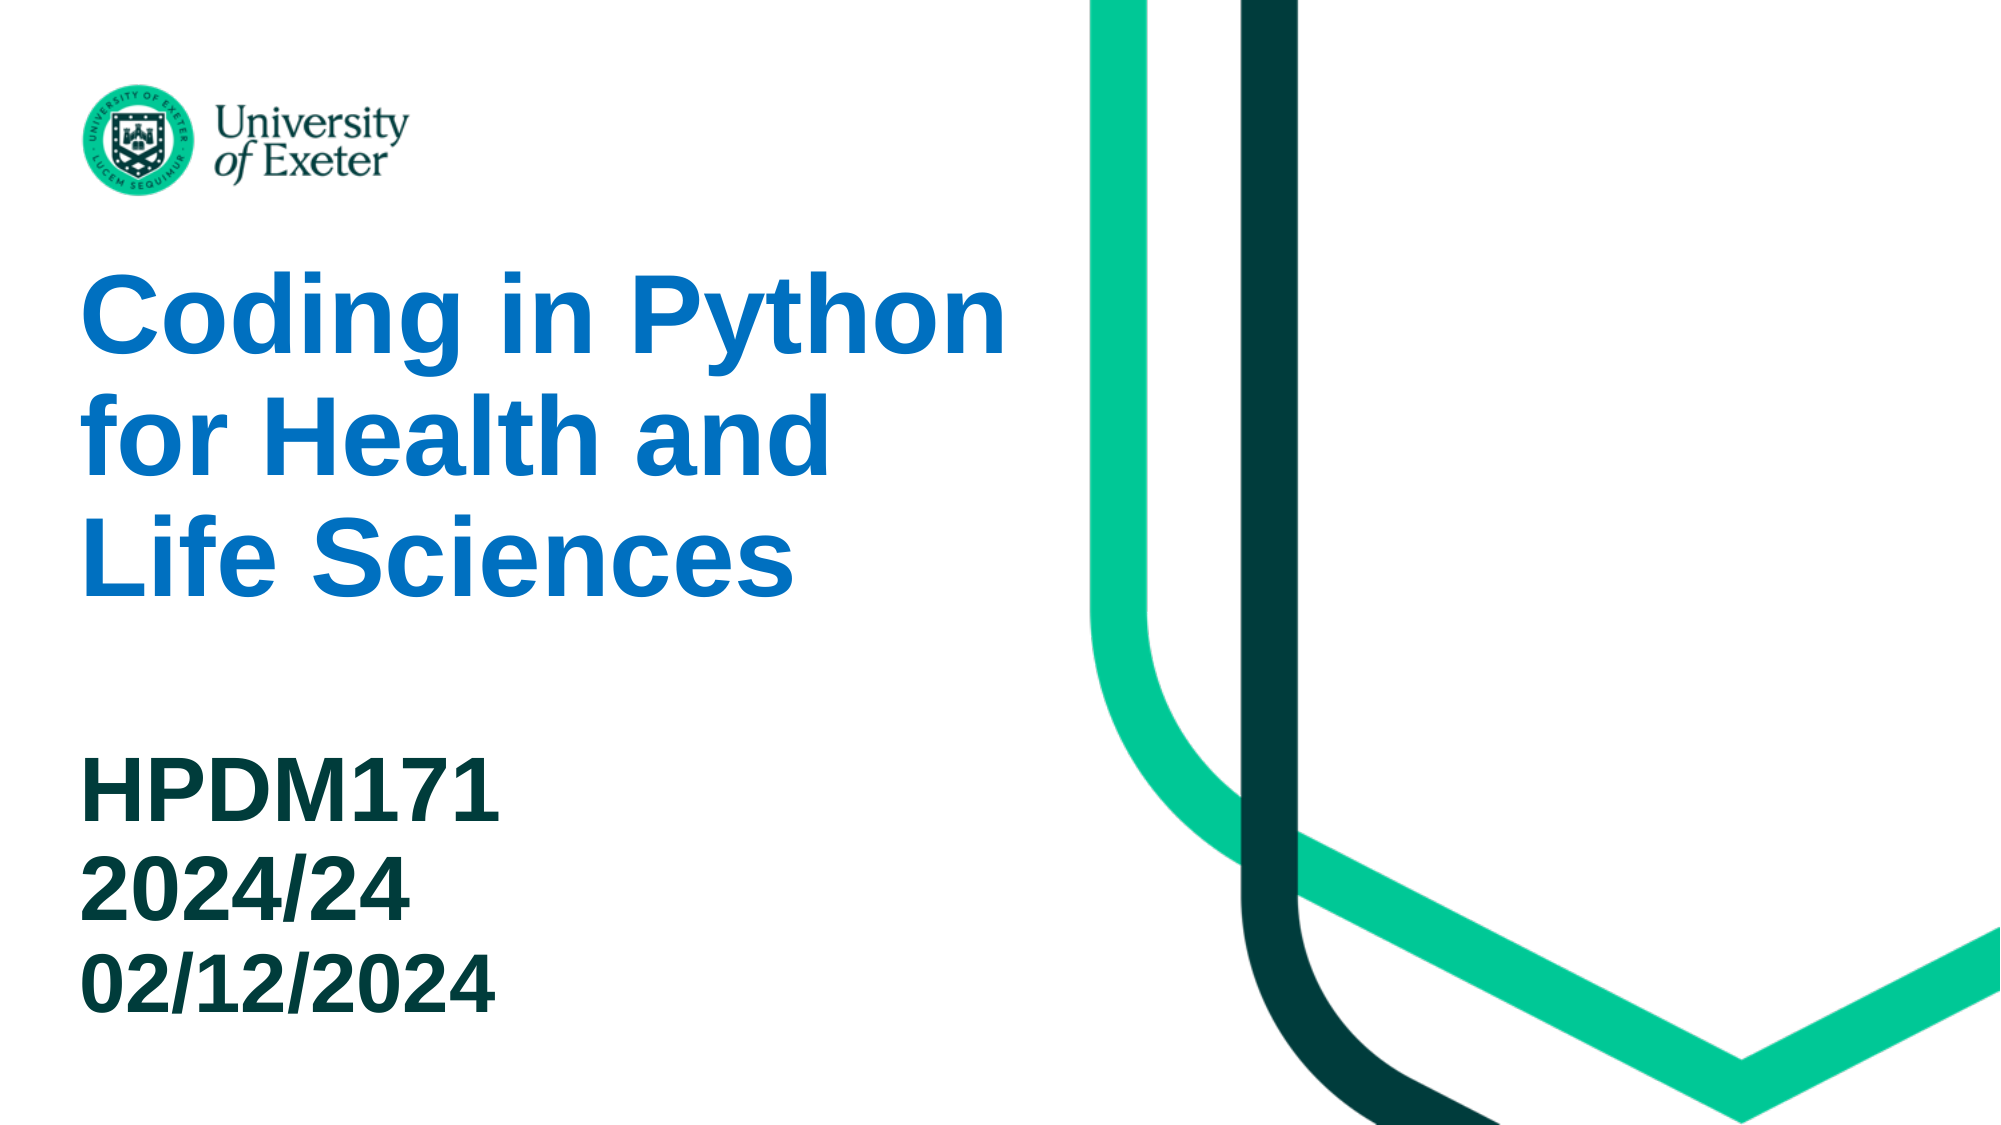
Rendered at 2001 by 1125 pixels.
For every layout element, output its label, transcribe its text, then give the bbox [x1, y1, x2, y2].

title Coding in Python for Health and Life Sciences HPDM171 2024/24 02/12/2024 [64, 249, 1078, 780]
picture [66, 22, 427, 249]
picture [1050, 0, 2000, 1125]
